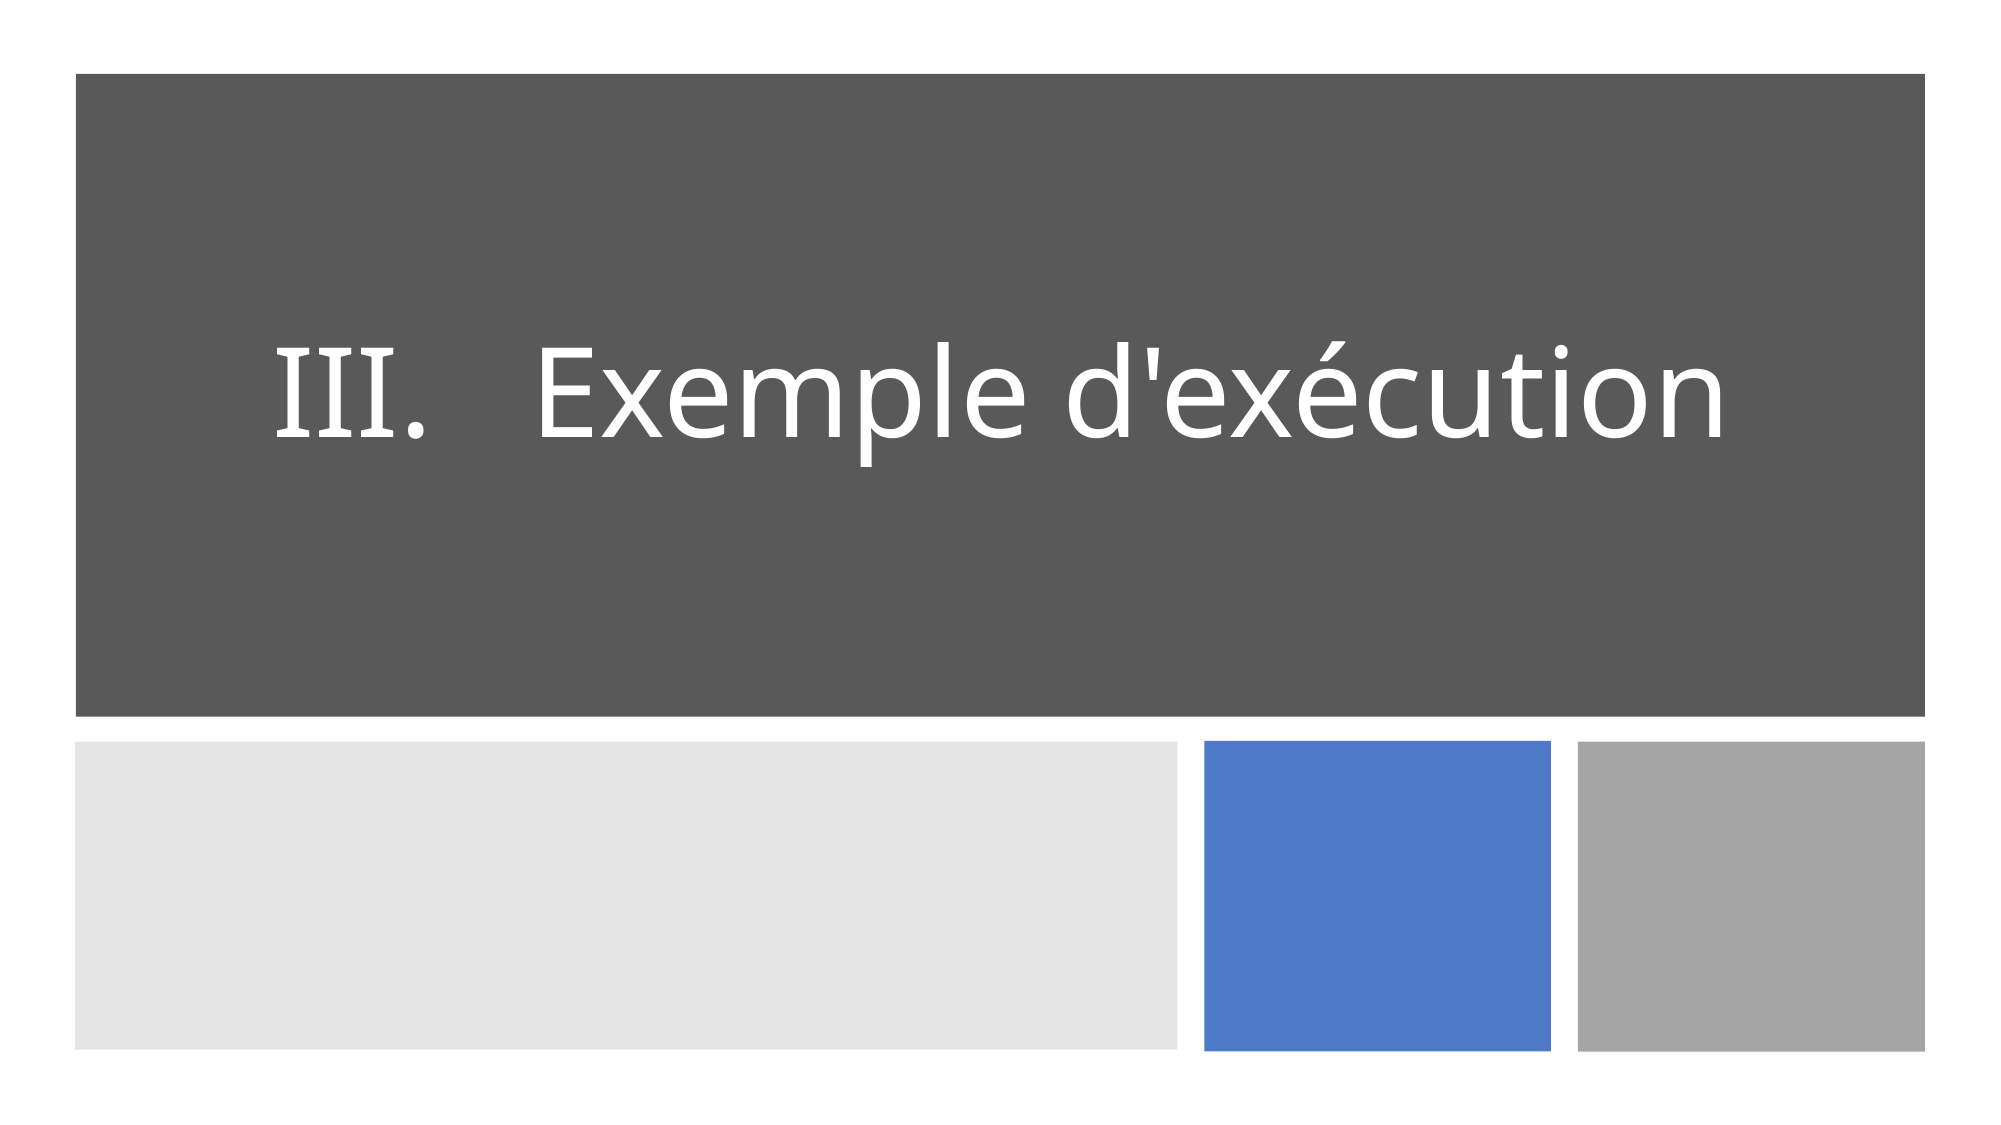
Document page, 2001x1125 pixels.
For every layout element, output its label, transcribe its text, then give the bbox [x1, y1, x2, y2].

text_box III. Exemple d'exécution [180, 182, 1823, 613]
text_box [75, 73, 1926, 718]
text_box [1577, 741, 1926, 1053]
text_box [74, 741, 1178, 1051]
text_box [1203, 740, 1552, 1052]
